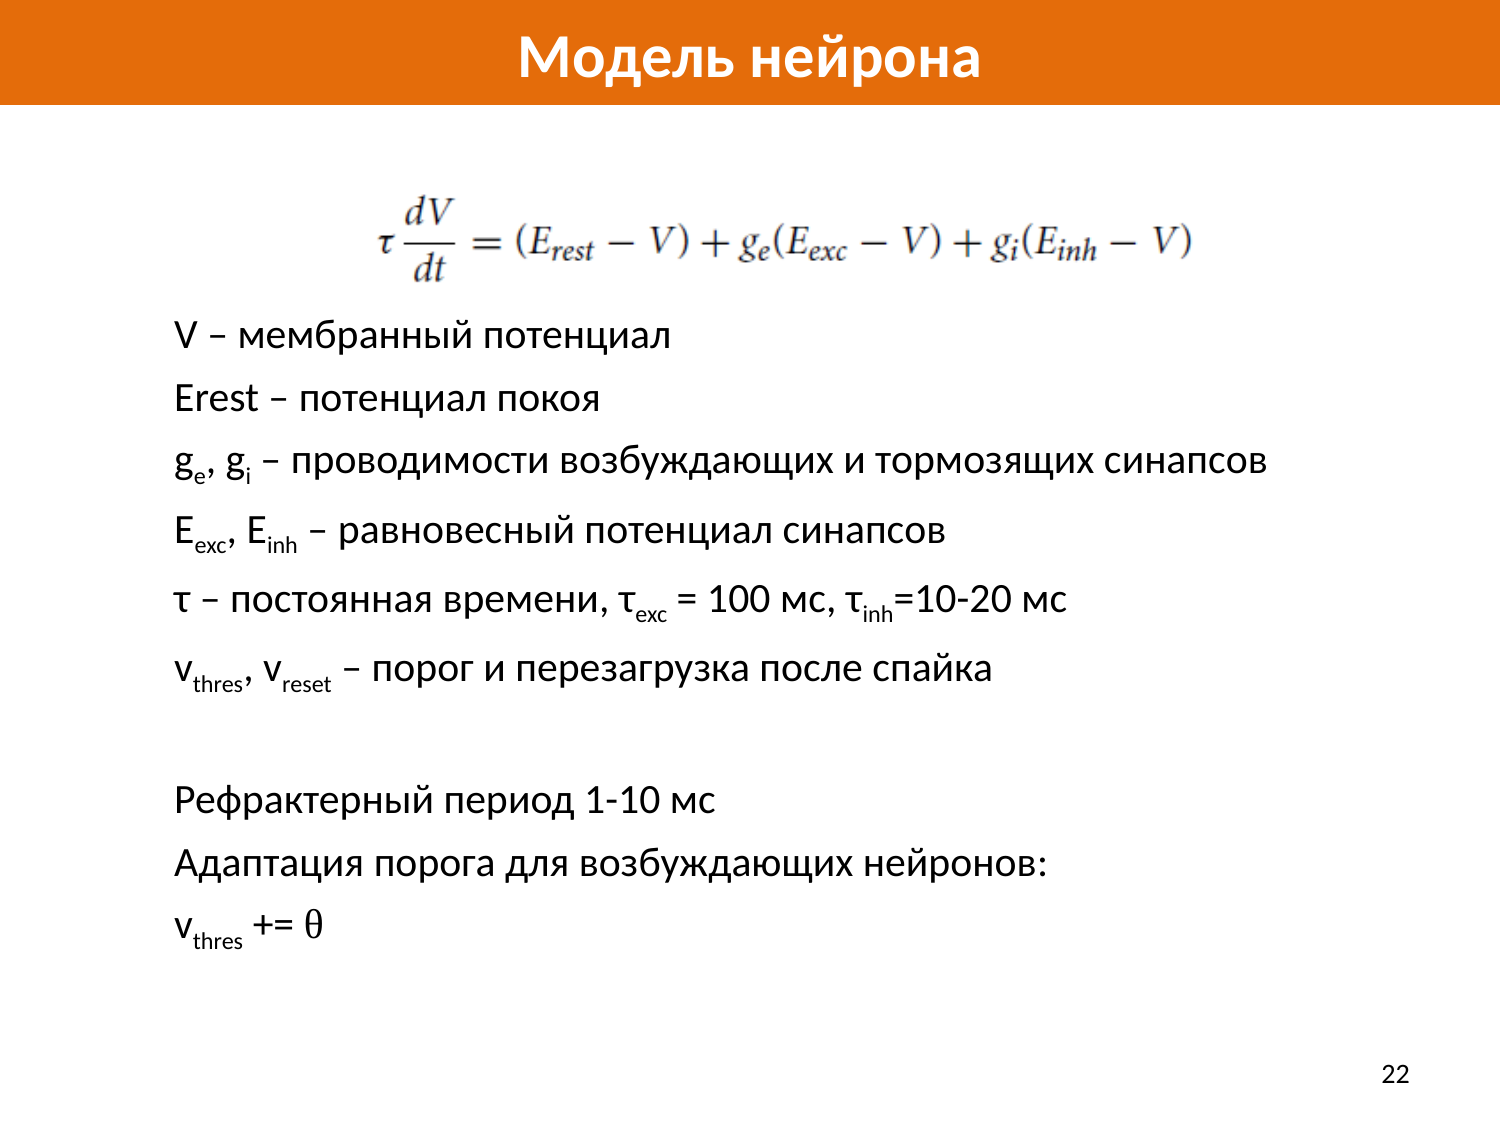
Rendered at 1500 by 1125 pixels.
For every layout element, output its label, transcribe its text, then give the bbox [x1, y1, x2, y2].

picture [359, 172, 1219, 300]
title Модель нейрона [0, 0, 1500, 105]
text_box V – мембранный потенциал Erest – потенциал покоя ge, gi – проводимости возбуждающих и тормозящих синапсов Eexc, Einh – равновесный потенциал синапсов τ – постоянная времени, τexc = 100 мс, τinh=10-20 мс vthres, vreset – порог и перезагрузка после спайка Рефрактерный период 1-10 мс Адаптация порога для возбуждающих нейронов: vthres += θ [159, 299, 1459, 1024]
slide_number 22 [1074, 1042, 1425, 1103]
